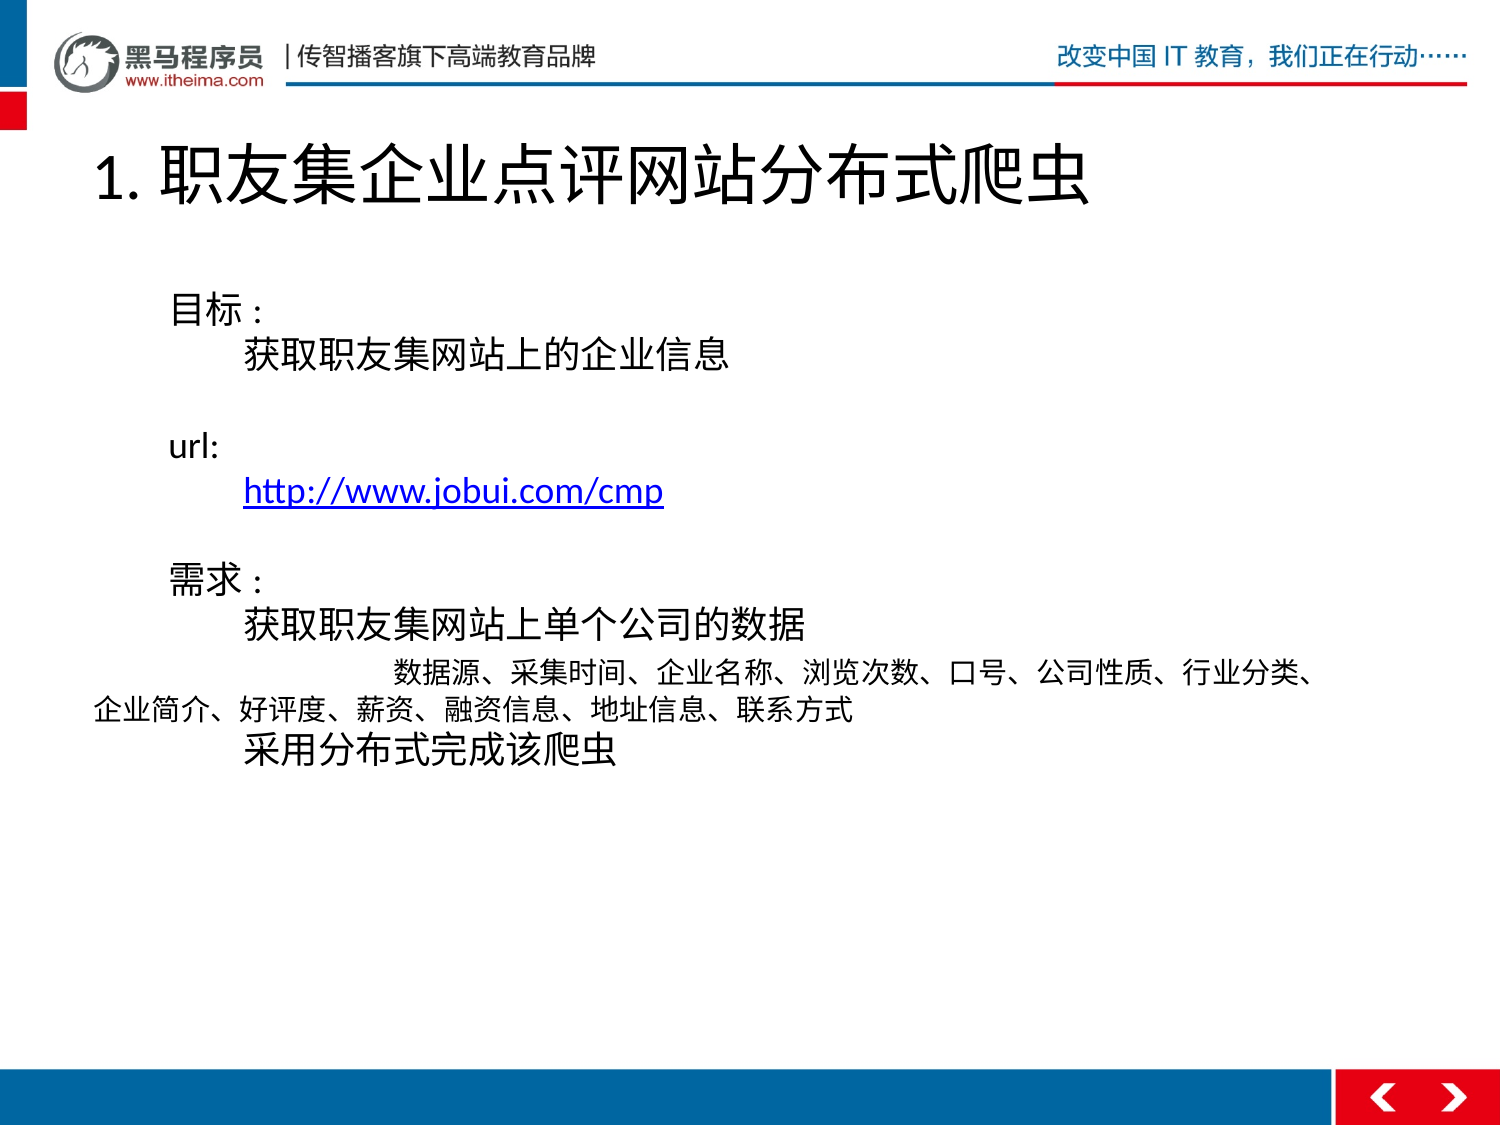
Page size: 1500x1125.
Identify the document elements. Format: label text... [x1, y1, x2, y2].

picture [0, 0, 1500, 1125]
text_box 目标: 获取职友集网站上的企业信息 url: http://www.jobui.com/cmp 需求: 获取职友集网站上单个公司的数据 数据源、采集时间、企业名称、浏览次数、口号、公司性质、行业分类、企业简介、好评度、薪资、融资信息、地址信息、联系方式 采用分布式完成该爬虫 [78, 278, 1331, 779]
title 1.职友集企业点评网站分布式爬虫 [76, 137, 1427, 209]
